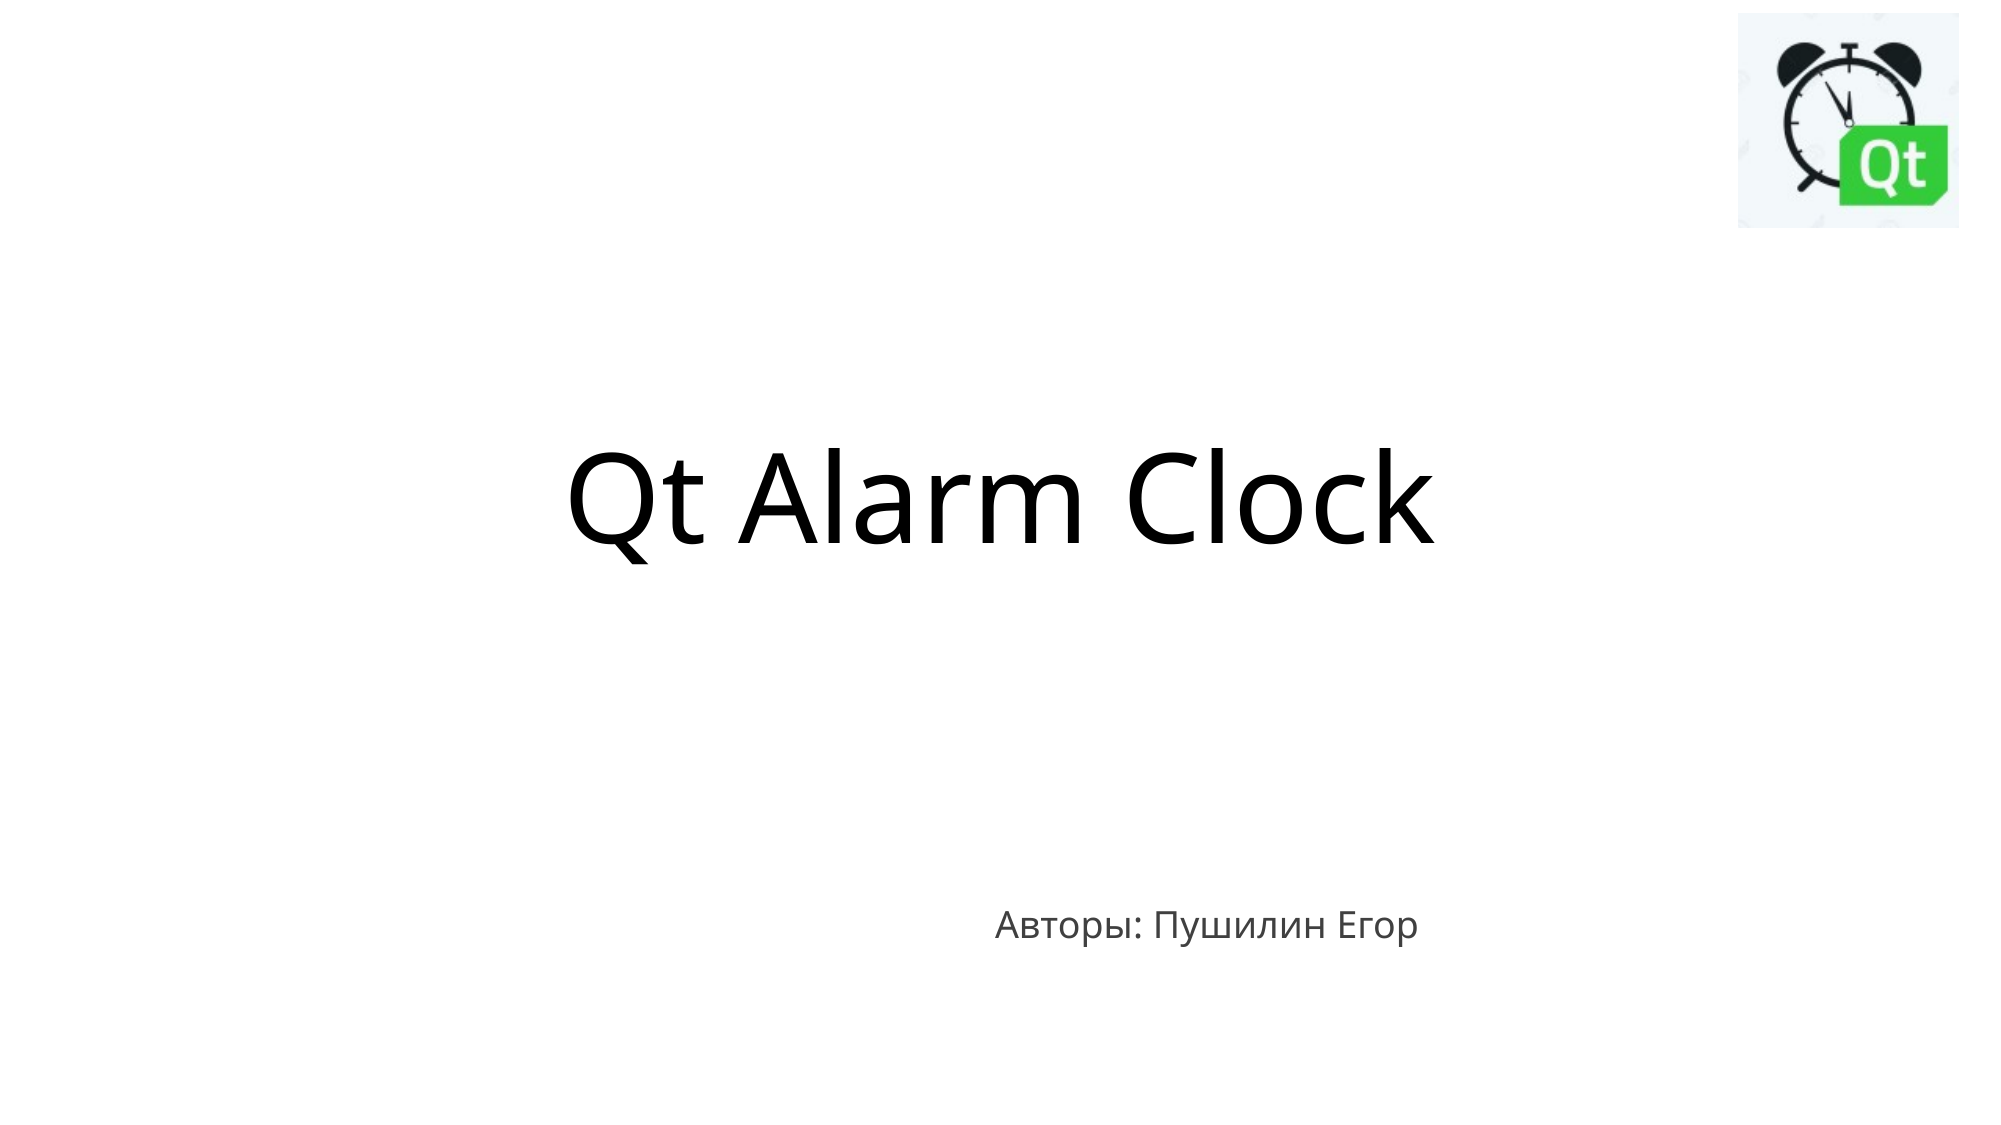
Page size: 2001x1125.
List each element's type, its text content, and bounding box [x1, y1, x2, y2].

picture [1738, 13, 1959, 228]
title Qt Alarm Clock [249, 217, 1750, 576]
subtitle Авторы: Пушилин Егор [553, 898, 1861, 961]
